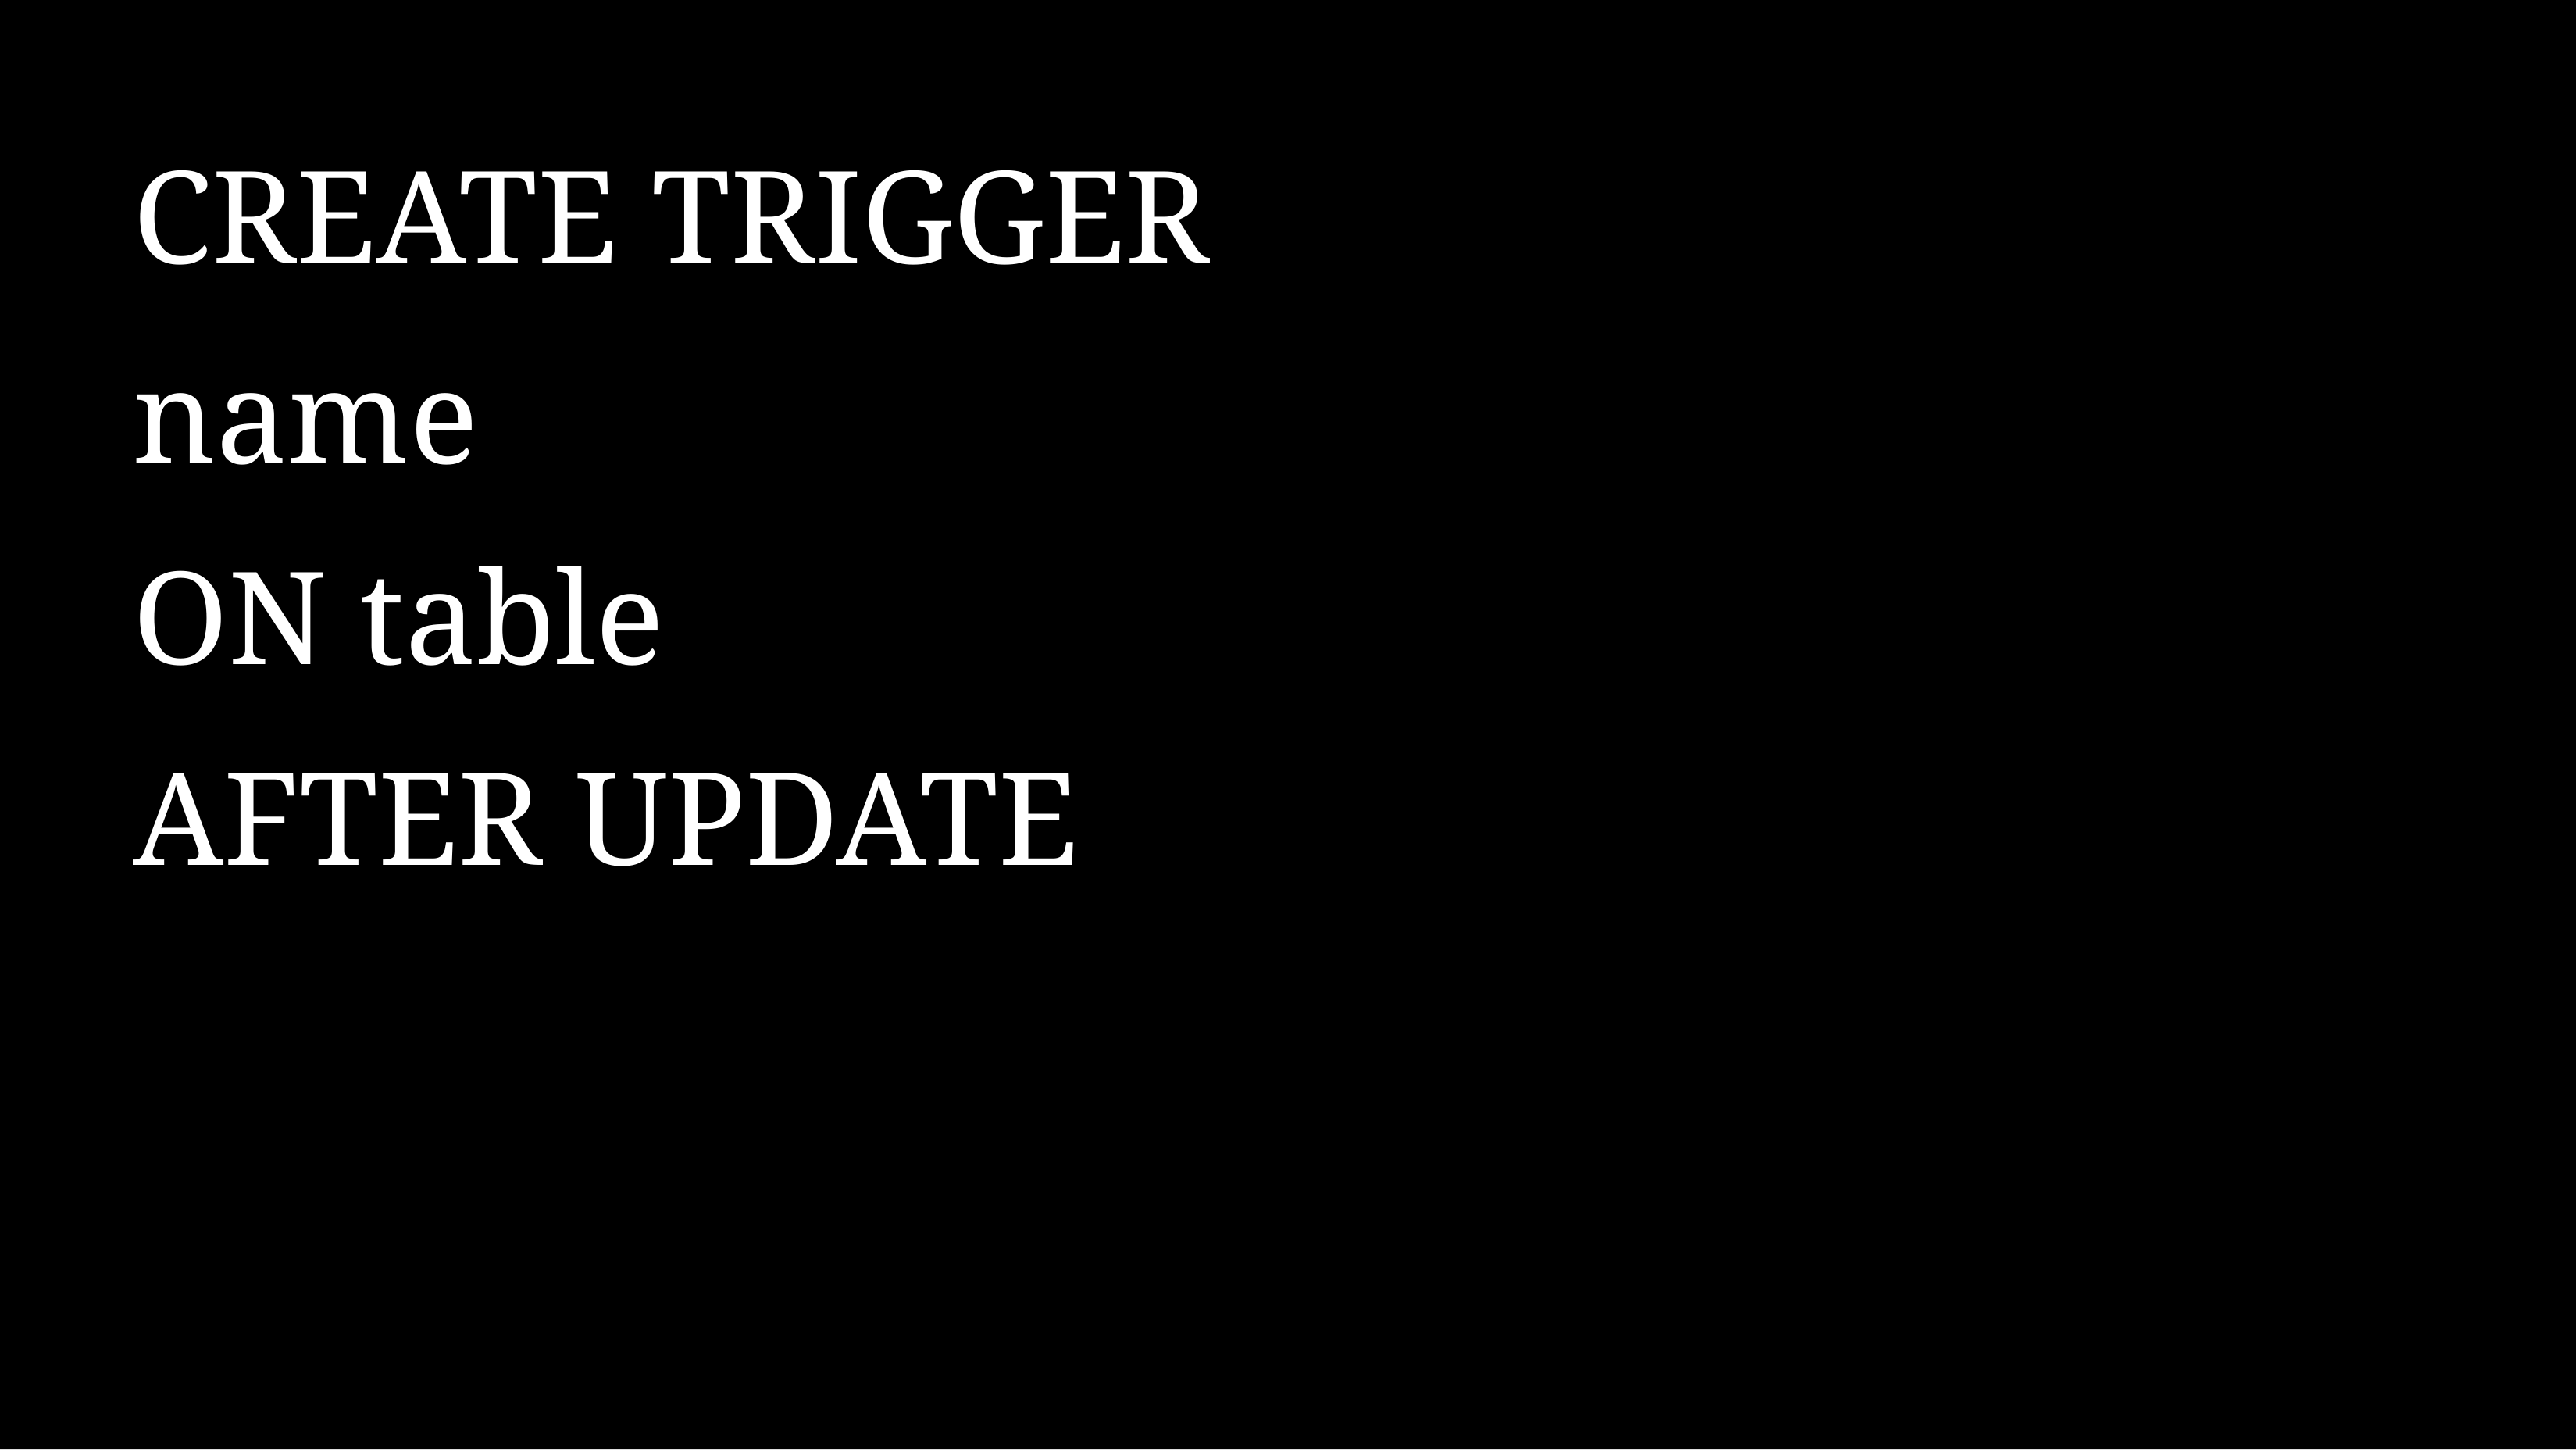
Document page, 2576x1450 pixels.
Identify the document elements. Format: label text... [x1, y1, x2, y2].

title CREATE TRIGGER name ON table AFTER UPDATE [130, 87, 1358, 891]
